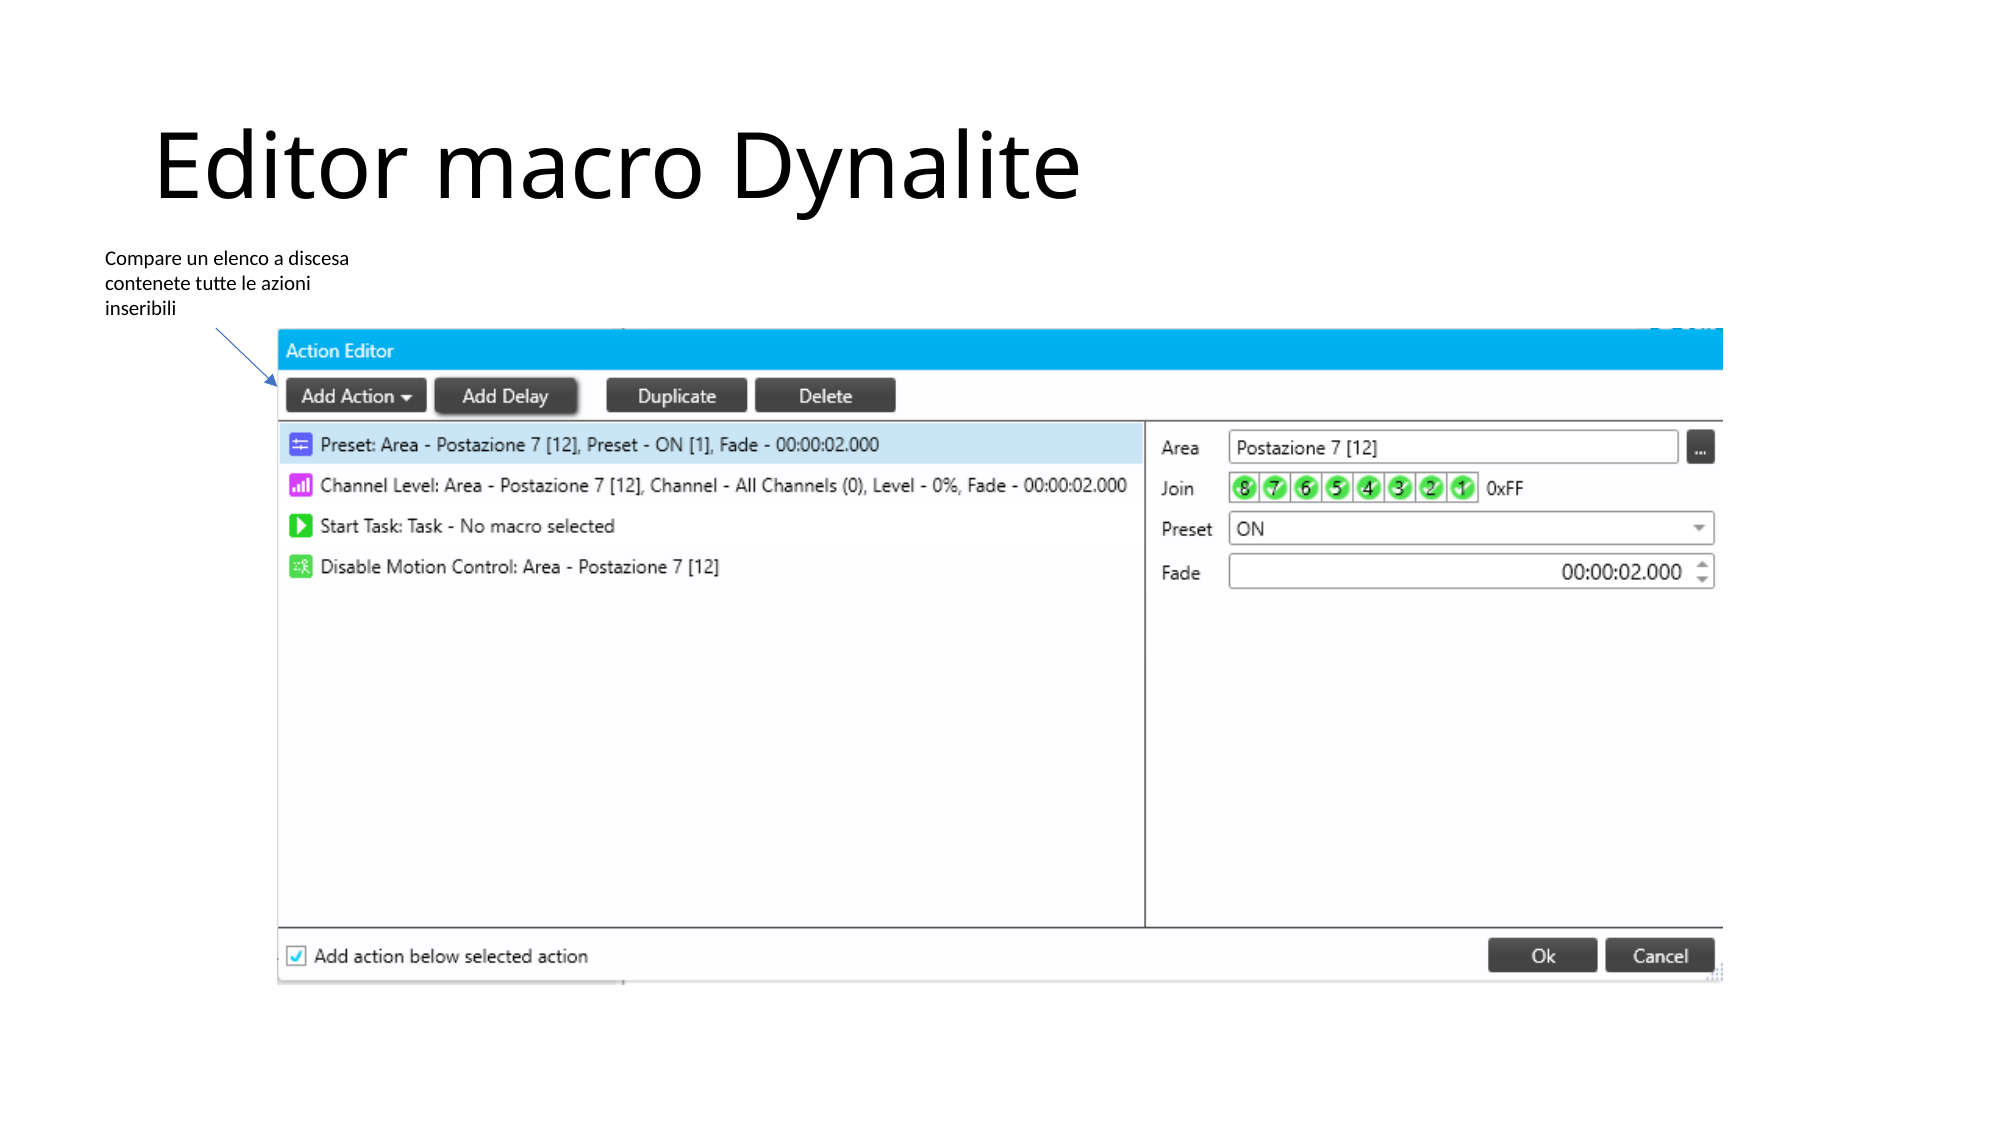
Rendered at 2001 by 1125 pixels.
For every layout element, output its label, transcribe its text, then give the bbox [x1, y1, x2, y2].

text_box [215, 328, 278, 387]
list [277, 328, 1723, 985]
title Editor macro Dynalite [137, 59, 1863, 278]
text_box Compare un elenco a discesa contenete tutte le azioni inseribili [90, 237, 370, 327]
